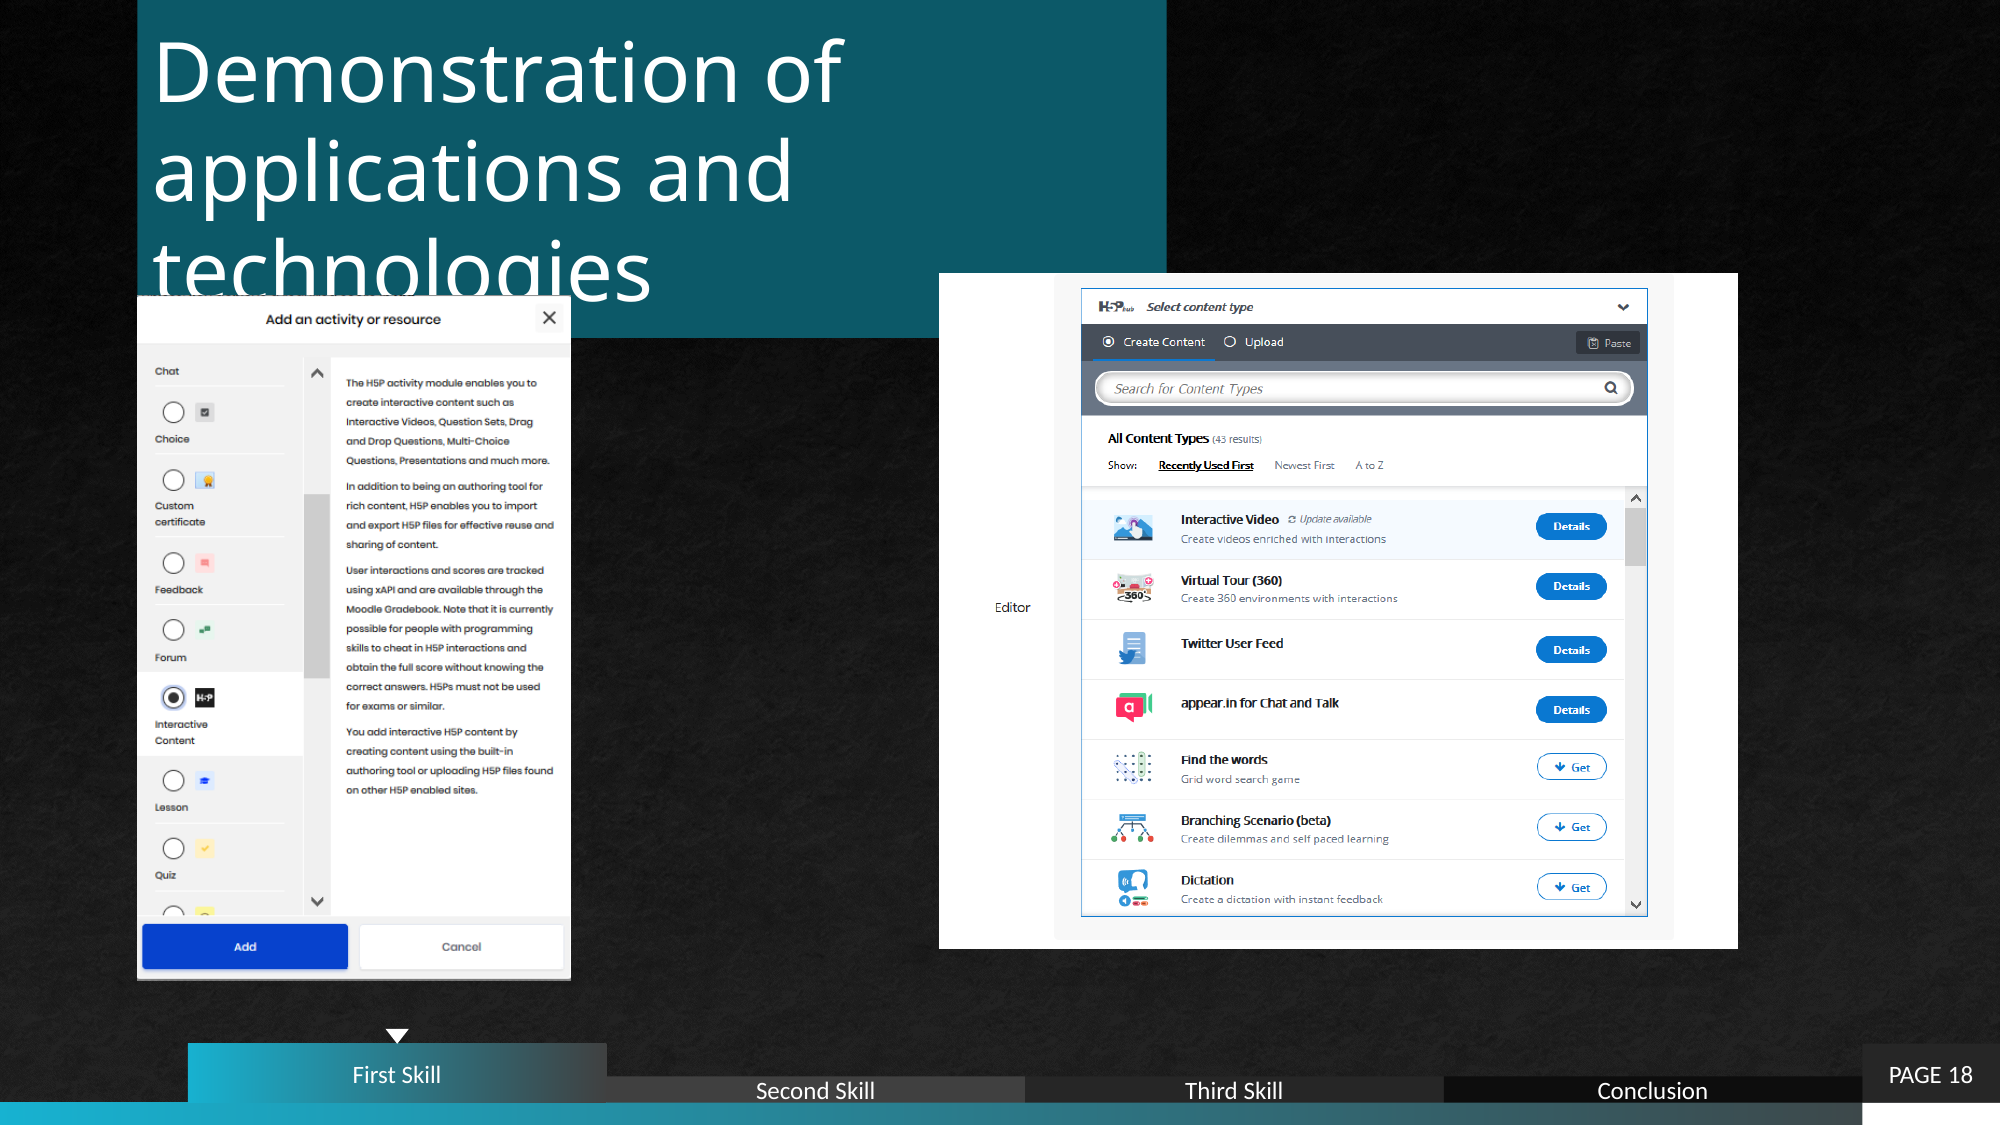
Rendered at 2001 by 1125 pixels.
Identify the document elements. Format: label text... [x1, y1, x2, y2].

text_box Third Skill [1024, 1075, 1443, 1104]
slide_number PAGE 18 [1862, 1043, 2000, 1103]
text_box Second Skill [606, 1075, 1024, 1104]
text_box Conclusion [1443, 1075, 1863, 1104]
picture [0, 0, 2000, 1103]
title Demonstration of applications and technologies [137, 0, 1167, 338]
text_box [383, 1027, 412, 1046]
text_box First Skill [187, 1042, 607, 1104]
